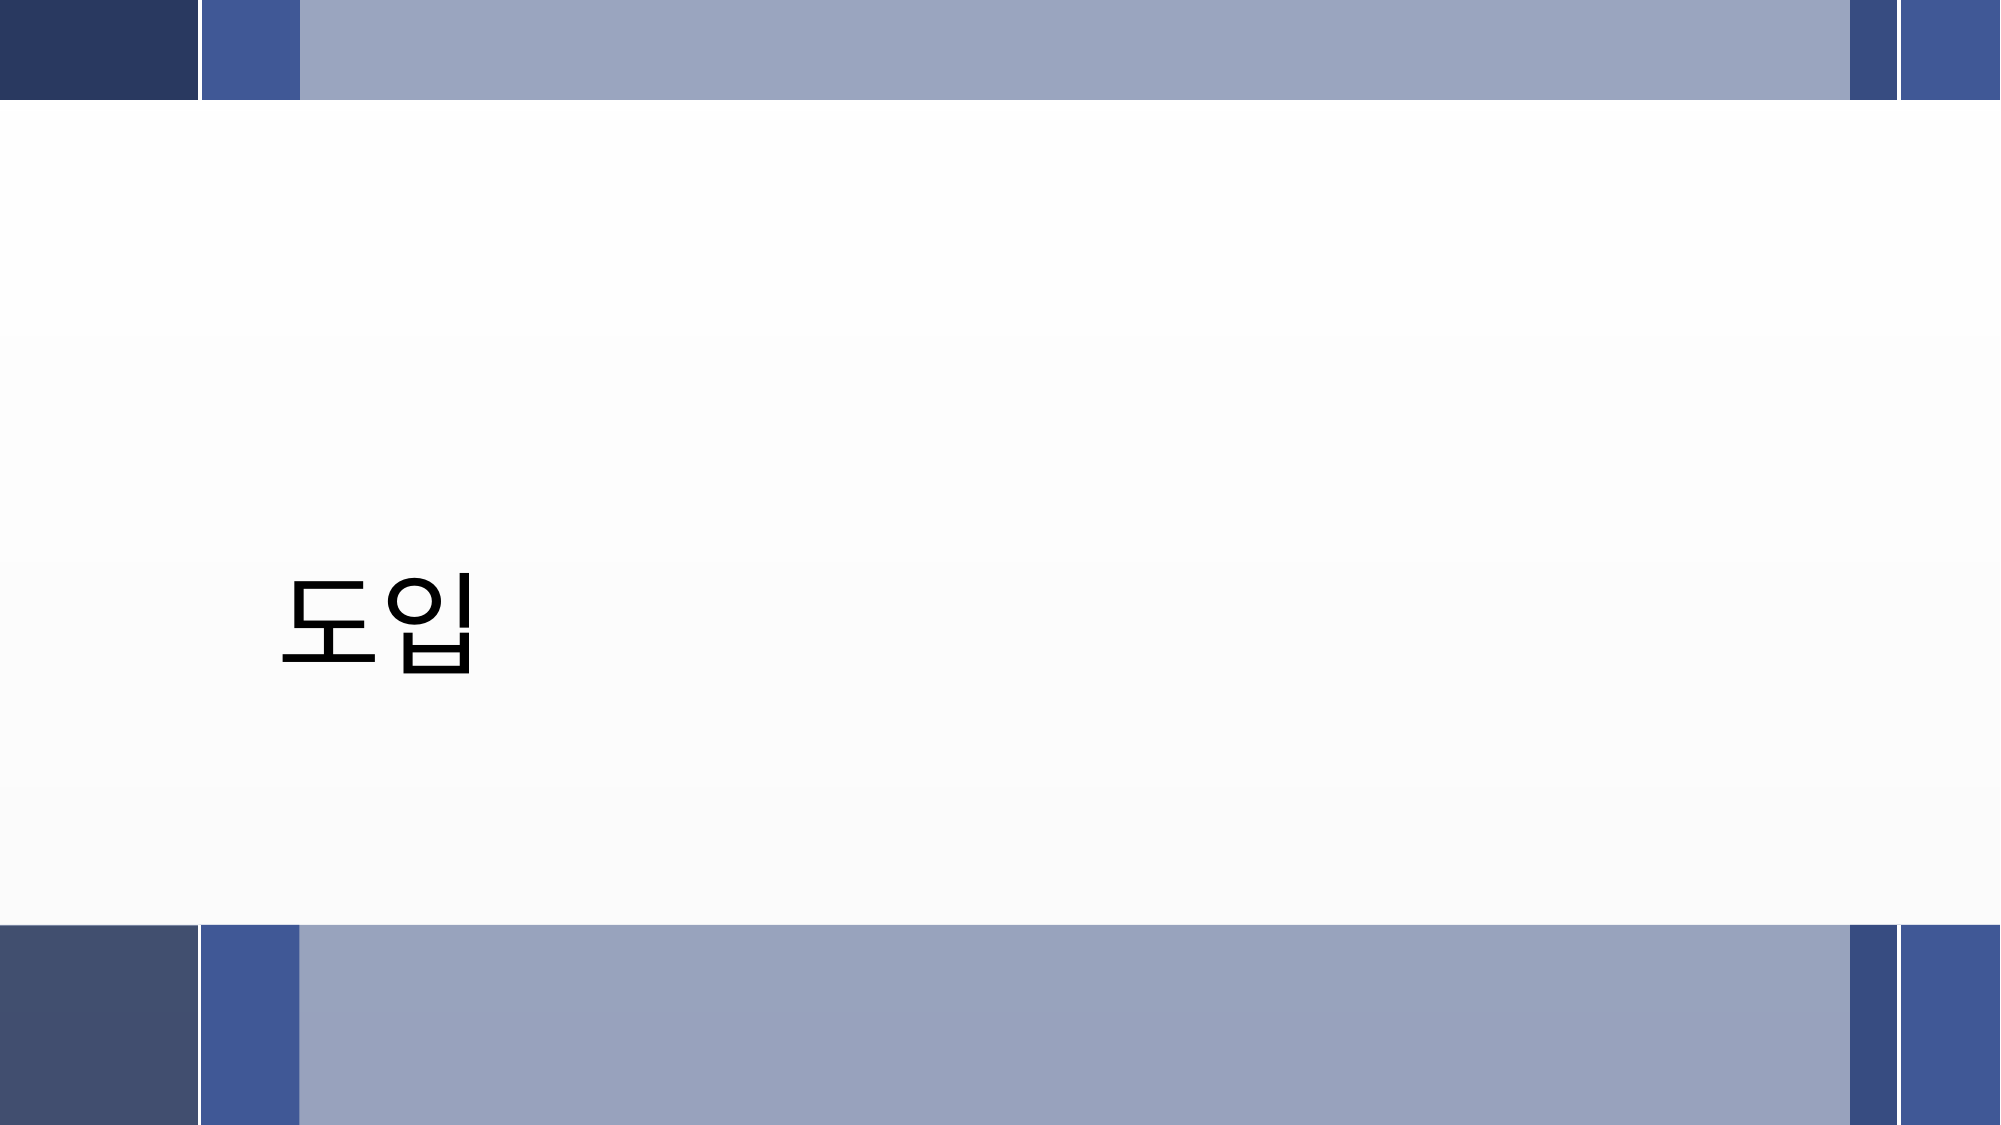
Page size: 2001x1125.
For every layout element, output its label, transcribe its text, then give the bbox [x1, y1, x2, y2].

title 도입 [262, 262, 1622, 698]
